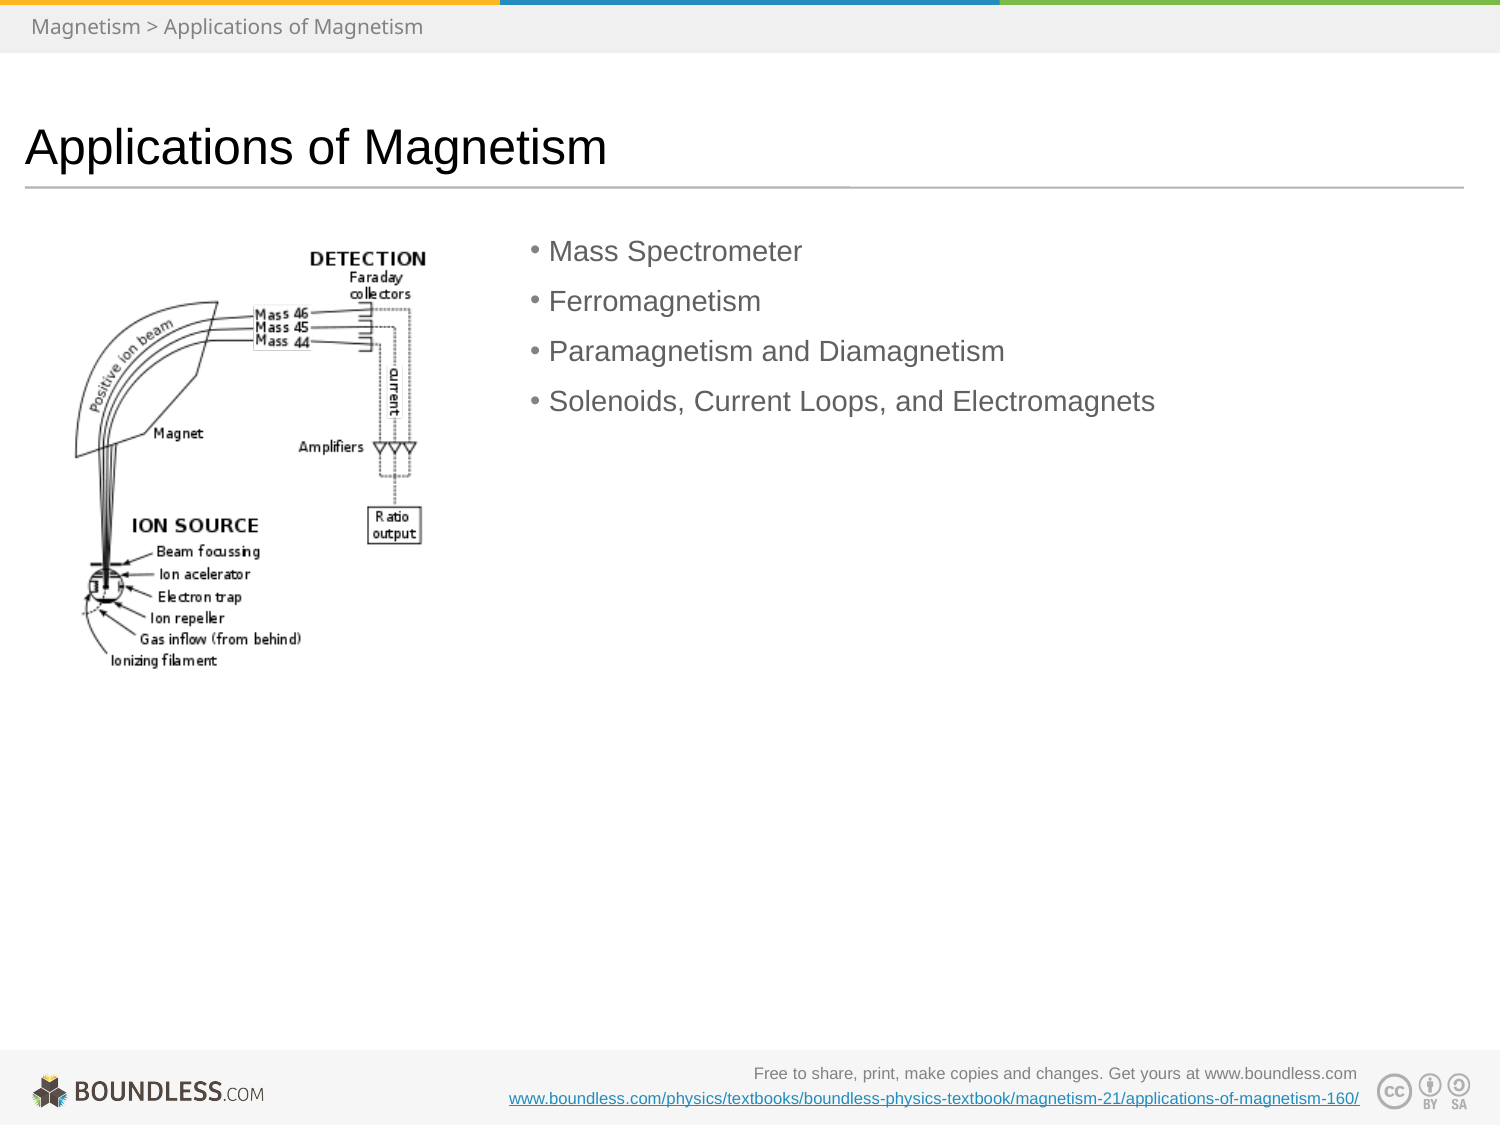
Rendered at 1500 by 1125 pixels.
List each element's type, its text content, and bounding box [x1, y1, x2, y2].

text_box [0, 2, 1500, 54]
text_box www.boundless.com/physics/textbooks/boundless-physics-textbook/magnetism-21/applications-of-magnetism-160/ [274, 1087, 1361, 1125]
title Applications of Magnetism [24, 62, 1450, 175]
text_box Free to share, print, make copies and changes. Get yours at www.boundless.com [649, 1062, 1359, 1087]
picture [30, 1072, 265, 1109]
picture [1372, 1070, 1476, 1113]
list Mass Spectrometer Ferromagnetism Paramagnetism and Diamagnetism Solenoids, Current Loops, and Electromagnets [530, 224, 1460, 1013]
text_box [0, 1050, 1500, 1125]
picture [24, 237, 480, 682]
text_box Magnetism > Applications of Magnetism [31, 13, 1475, 38]
